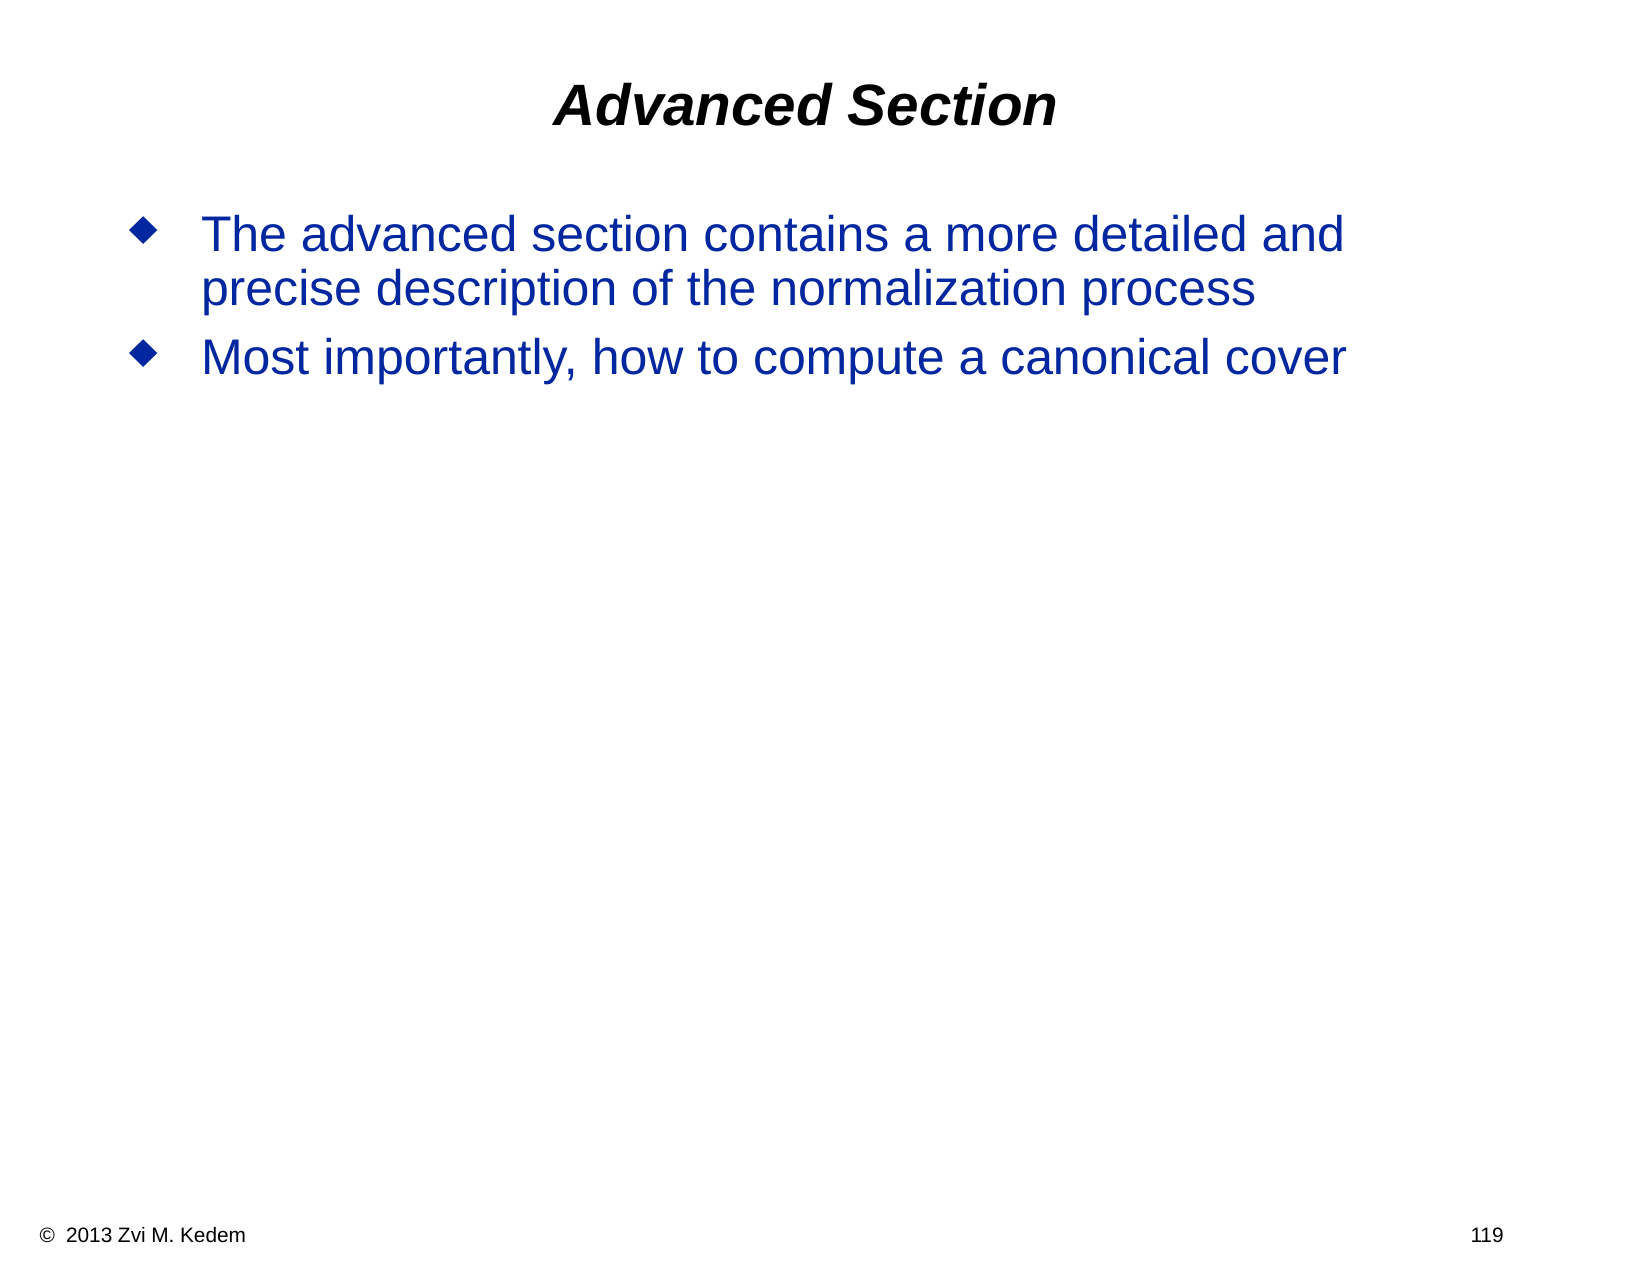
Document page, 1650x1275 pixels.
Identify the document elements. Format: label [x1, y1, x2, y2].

list [111, 199, 1513, 1201]
title [111, 36, 1501, 176]
